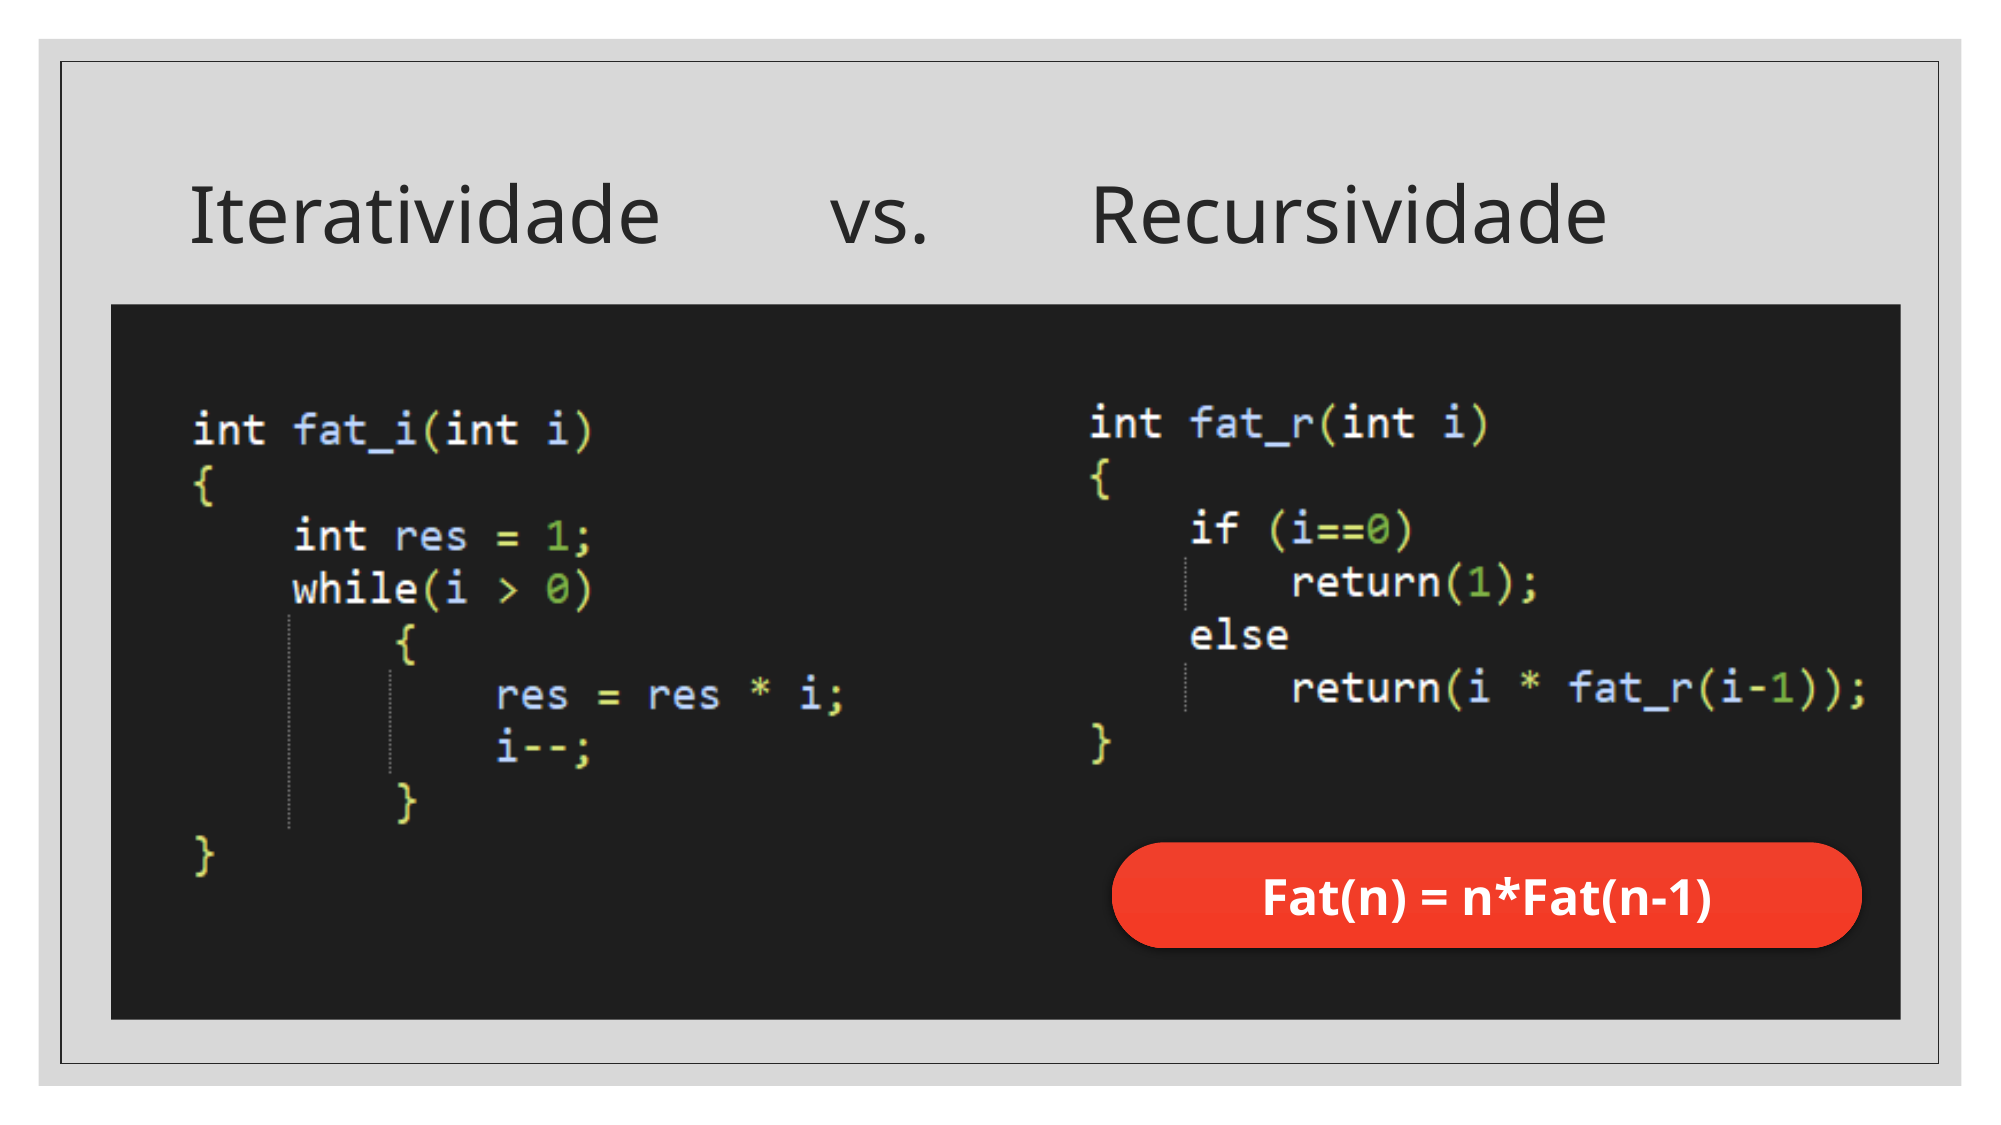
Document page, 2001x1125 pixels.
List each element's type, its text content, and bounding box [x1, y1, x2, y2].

text_box [110, 303, 1902, 1021]
text_box Fat(n) = n*Fat(n-1) [1111, 842, 1863, 949]
title Iteratividade vs. Recursividade [174, 105, 1825, 331]
picture [185, 390, 877, 896]
picture [1077, 390, 1897, 795]
